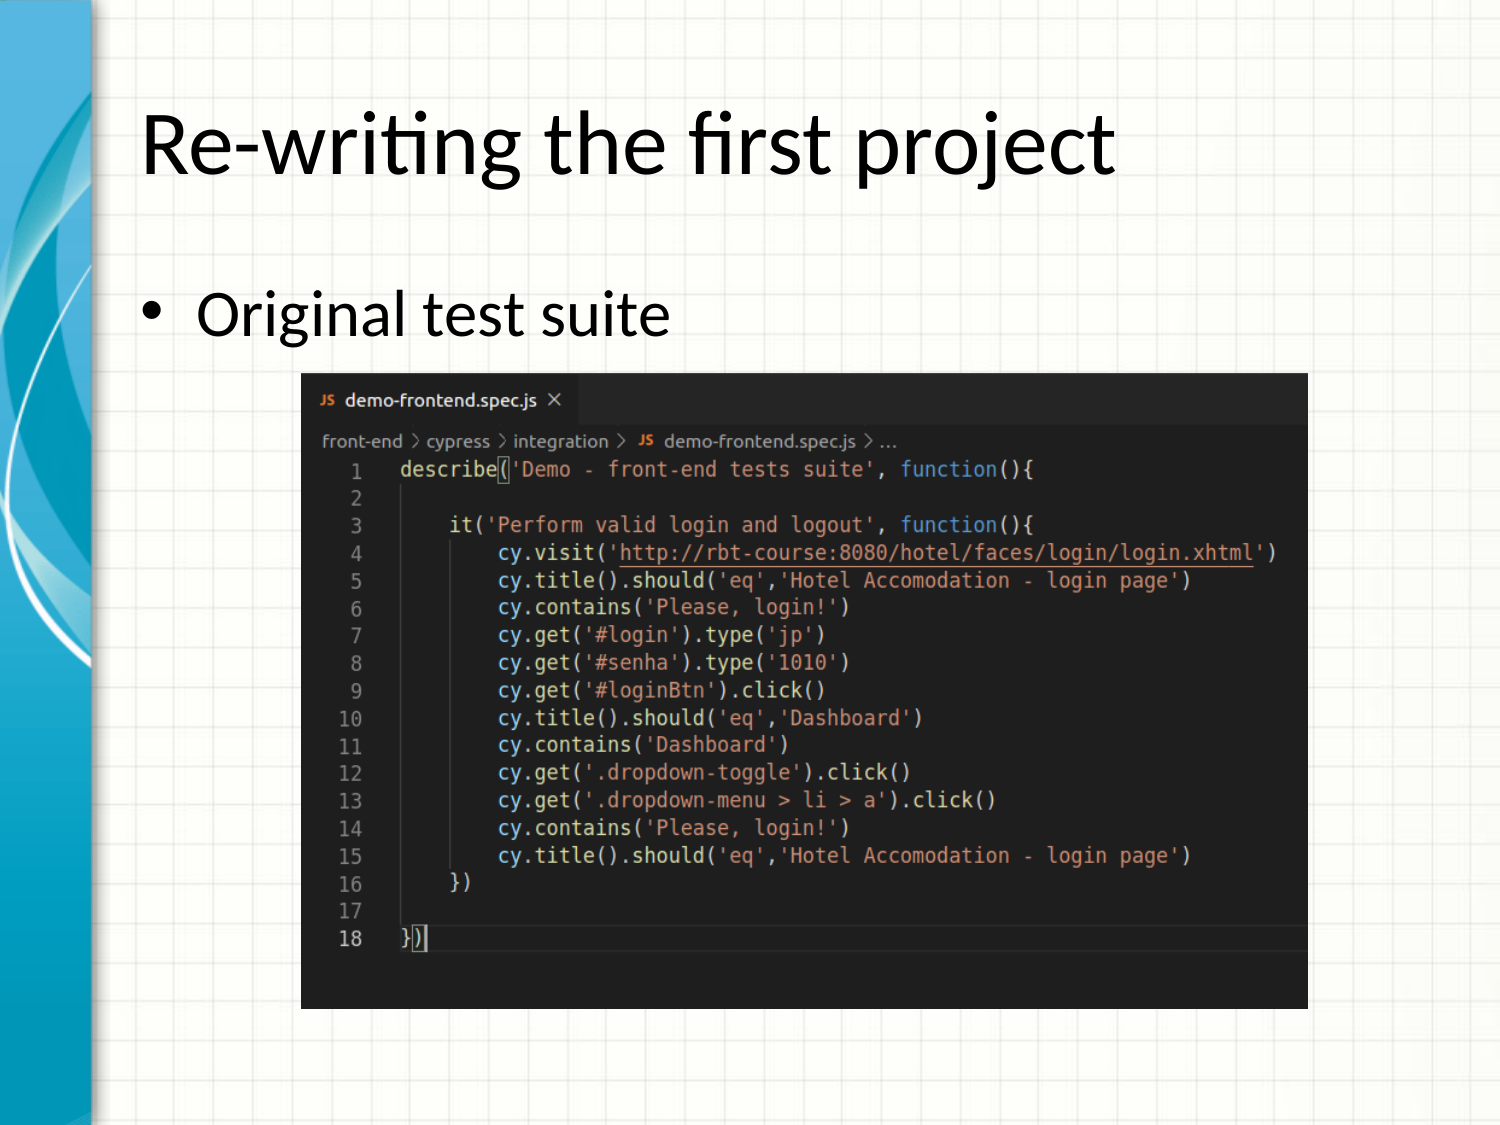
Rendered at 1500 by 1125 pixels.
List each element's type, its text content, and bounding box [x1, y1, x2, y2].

title Re-writing the first project [125, 44, 1450, 232]
picture [0, 0, 1500, 1125]
list Original test suite [125, 261, 1450, 967]
